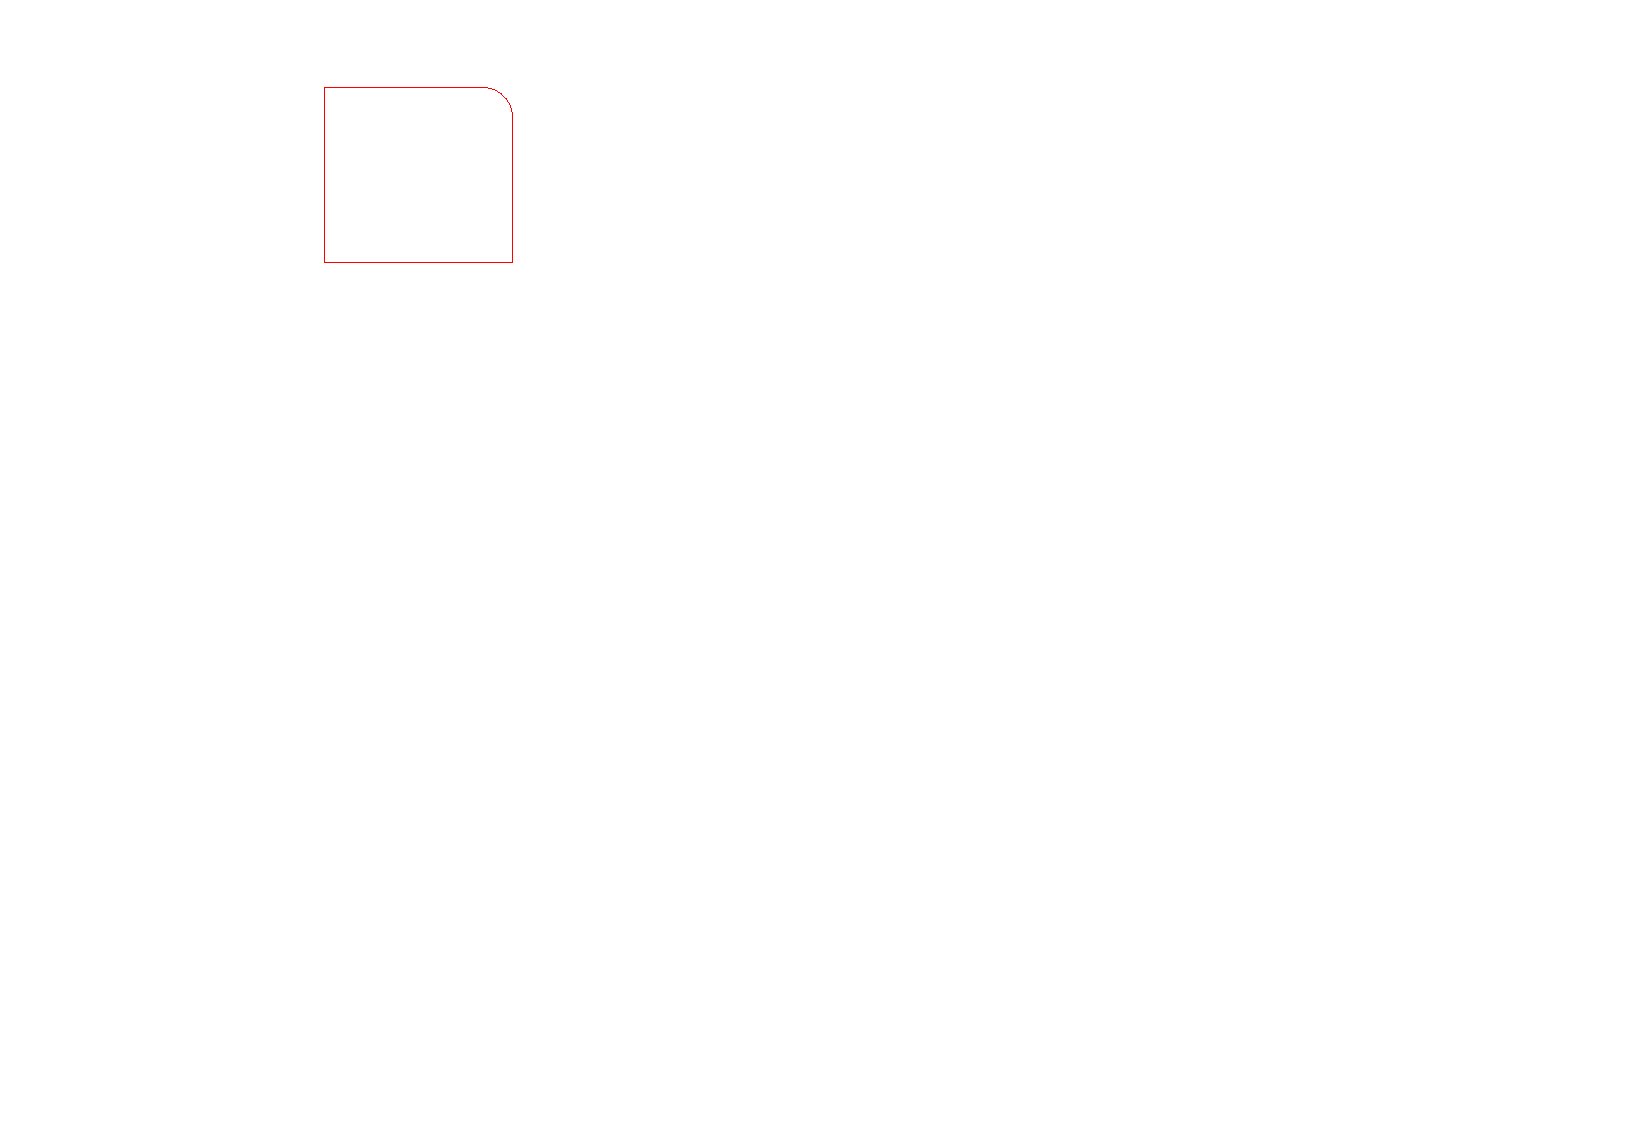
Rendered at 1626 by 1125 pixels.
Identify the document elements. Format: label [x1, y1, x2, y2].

text_box [324, 87, 513, 263]
